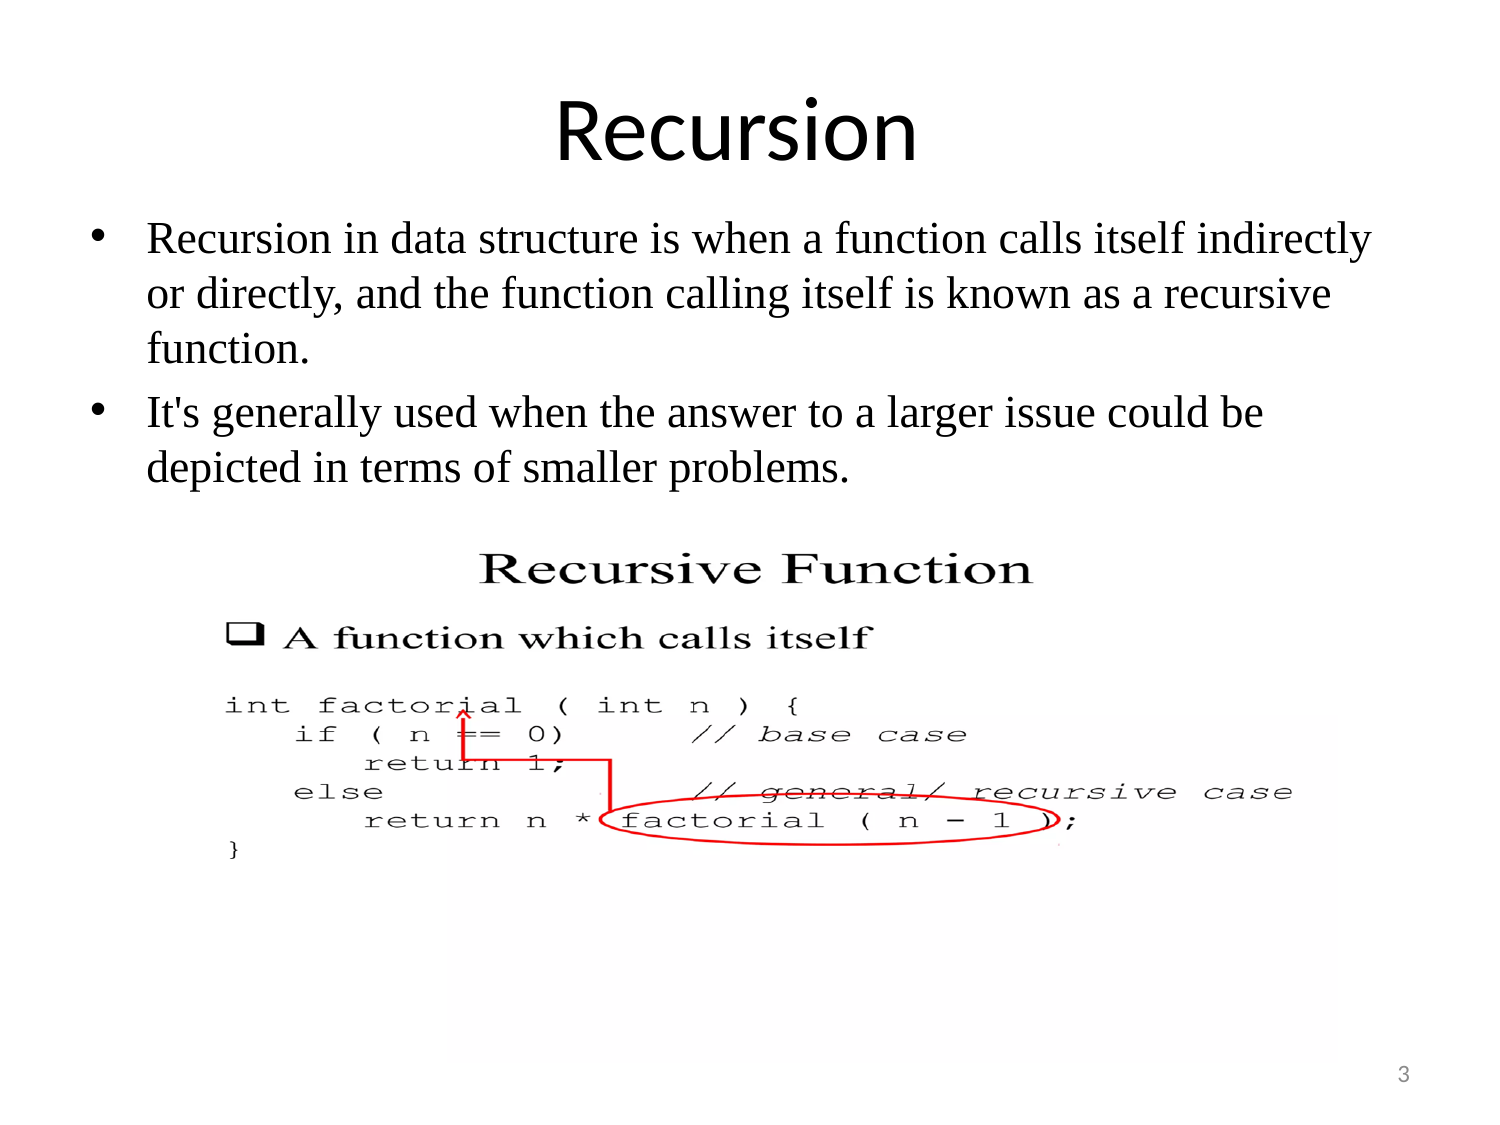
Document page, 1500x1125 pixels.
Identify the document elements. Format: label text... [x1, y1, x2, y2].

list Recursion in data structure is when a function calls itself indirectly or directly, and the function calling itself is known as a recursive function. It's generally used when the answer to a larger issue could be depicted in terms of smaller problems. [75, 200, 1425, 943]
title Recursion [62, 50, 1413, 197]
picture [174, 524, 1338, 1063]
slide_number 3 [1074, 1042, 1425, 1103]
